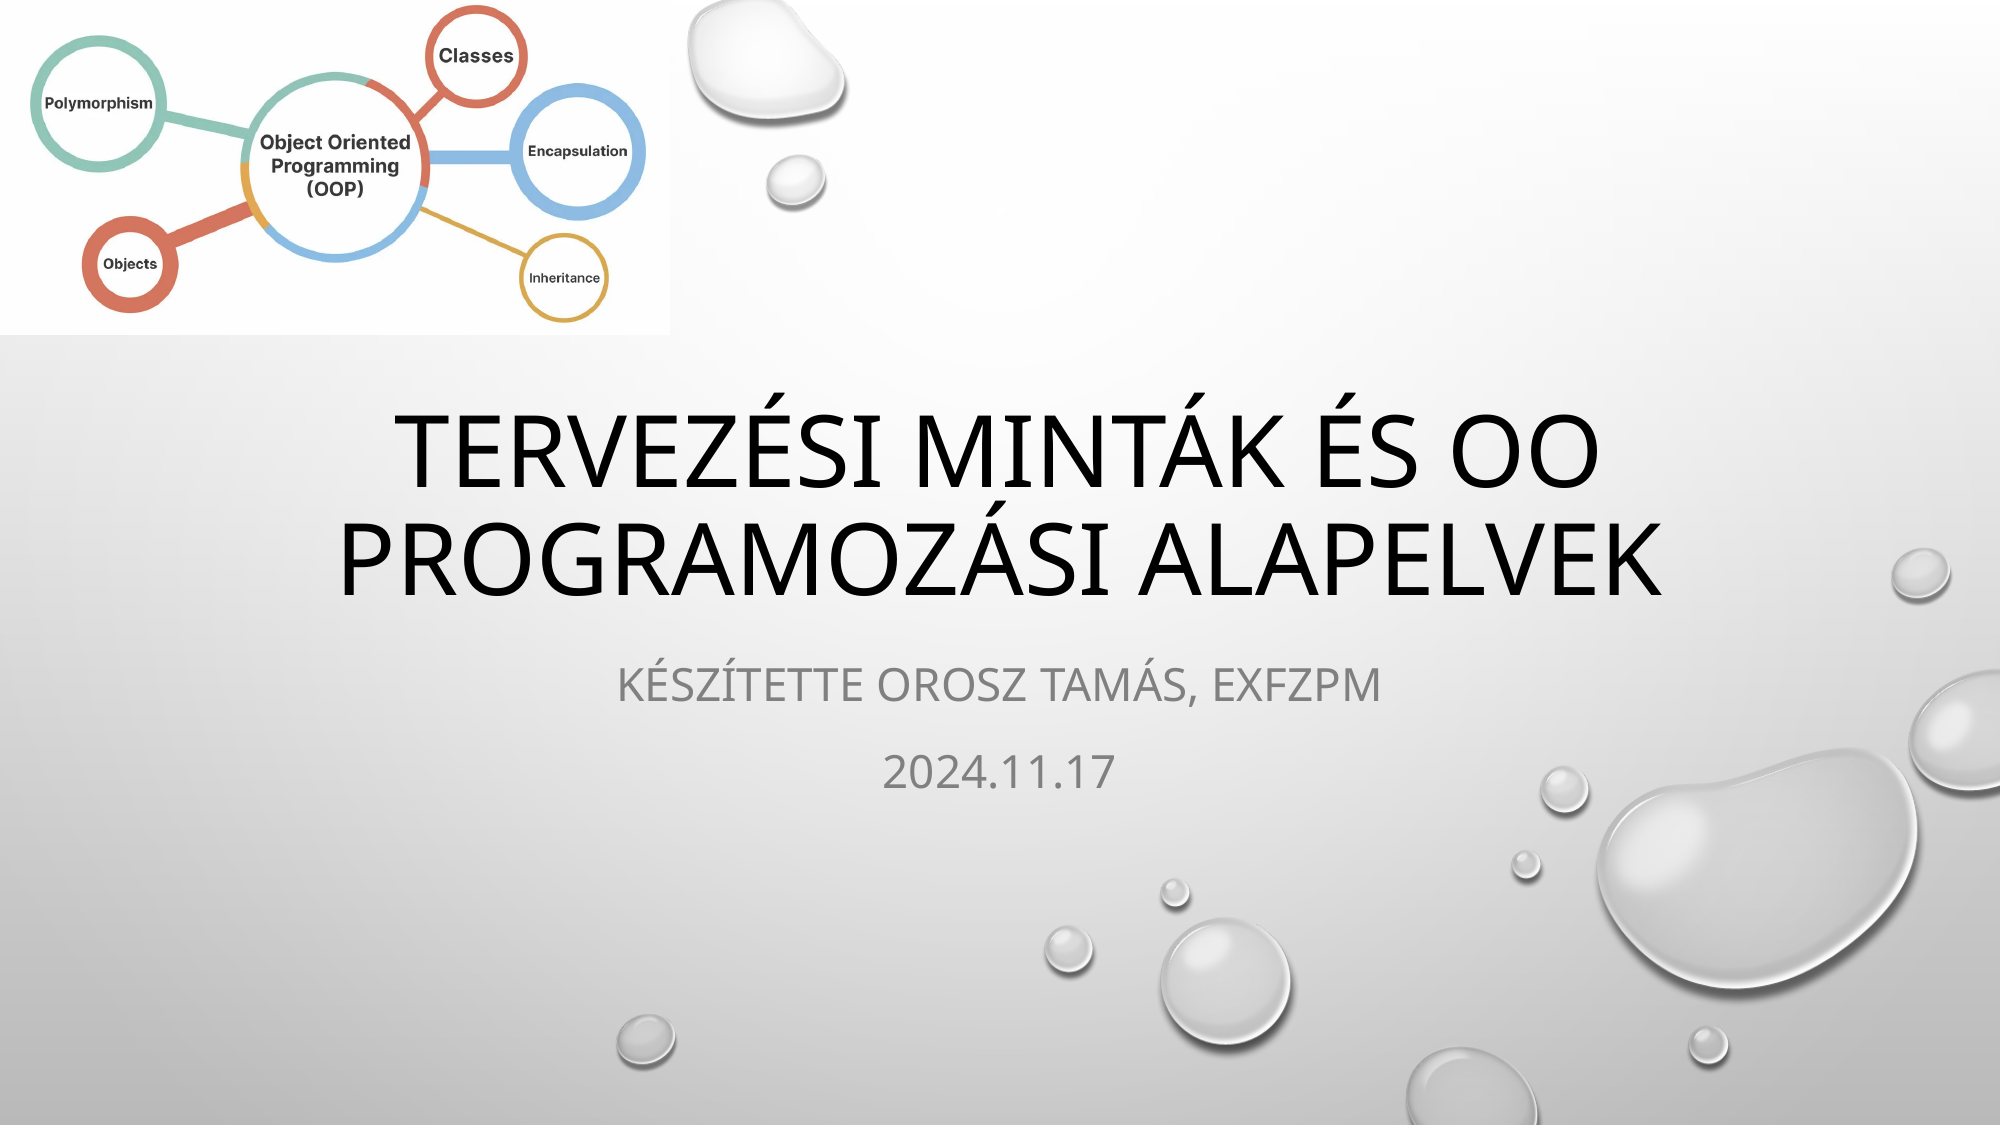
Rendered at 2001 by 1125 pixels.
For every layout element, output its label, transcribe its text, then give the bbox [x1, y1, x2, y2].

title Tervezési minták és OO programozási alapelvek [287, 213, 1713, 625]
subtitle Készítette Orosz Tamás, EXFZPM 2024.11.17 [287, 637, 1713, 863]
picture [0, 0, 2000, 1125]
